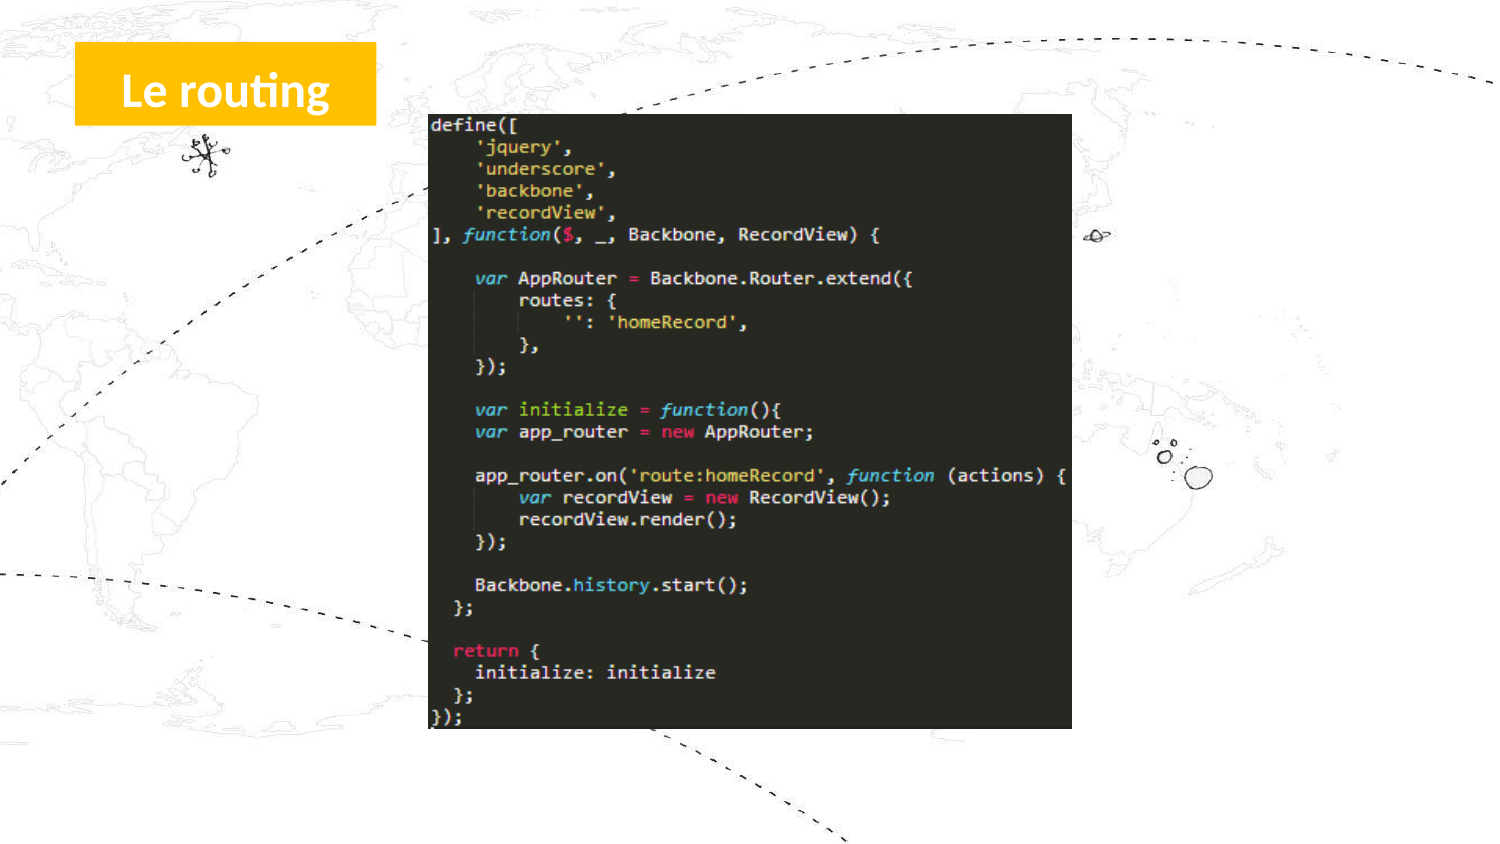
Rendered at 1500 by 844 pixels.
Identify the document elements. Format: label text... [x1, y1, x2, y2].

picture [0, 0, 1500, 844]
title Le routing [75, 42, 377, 126]
